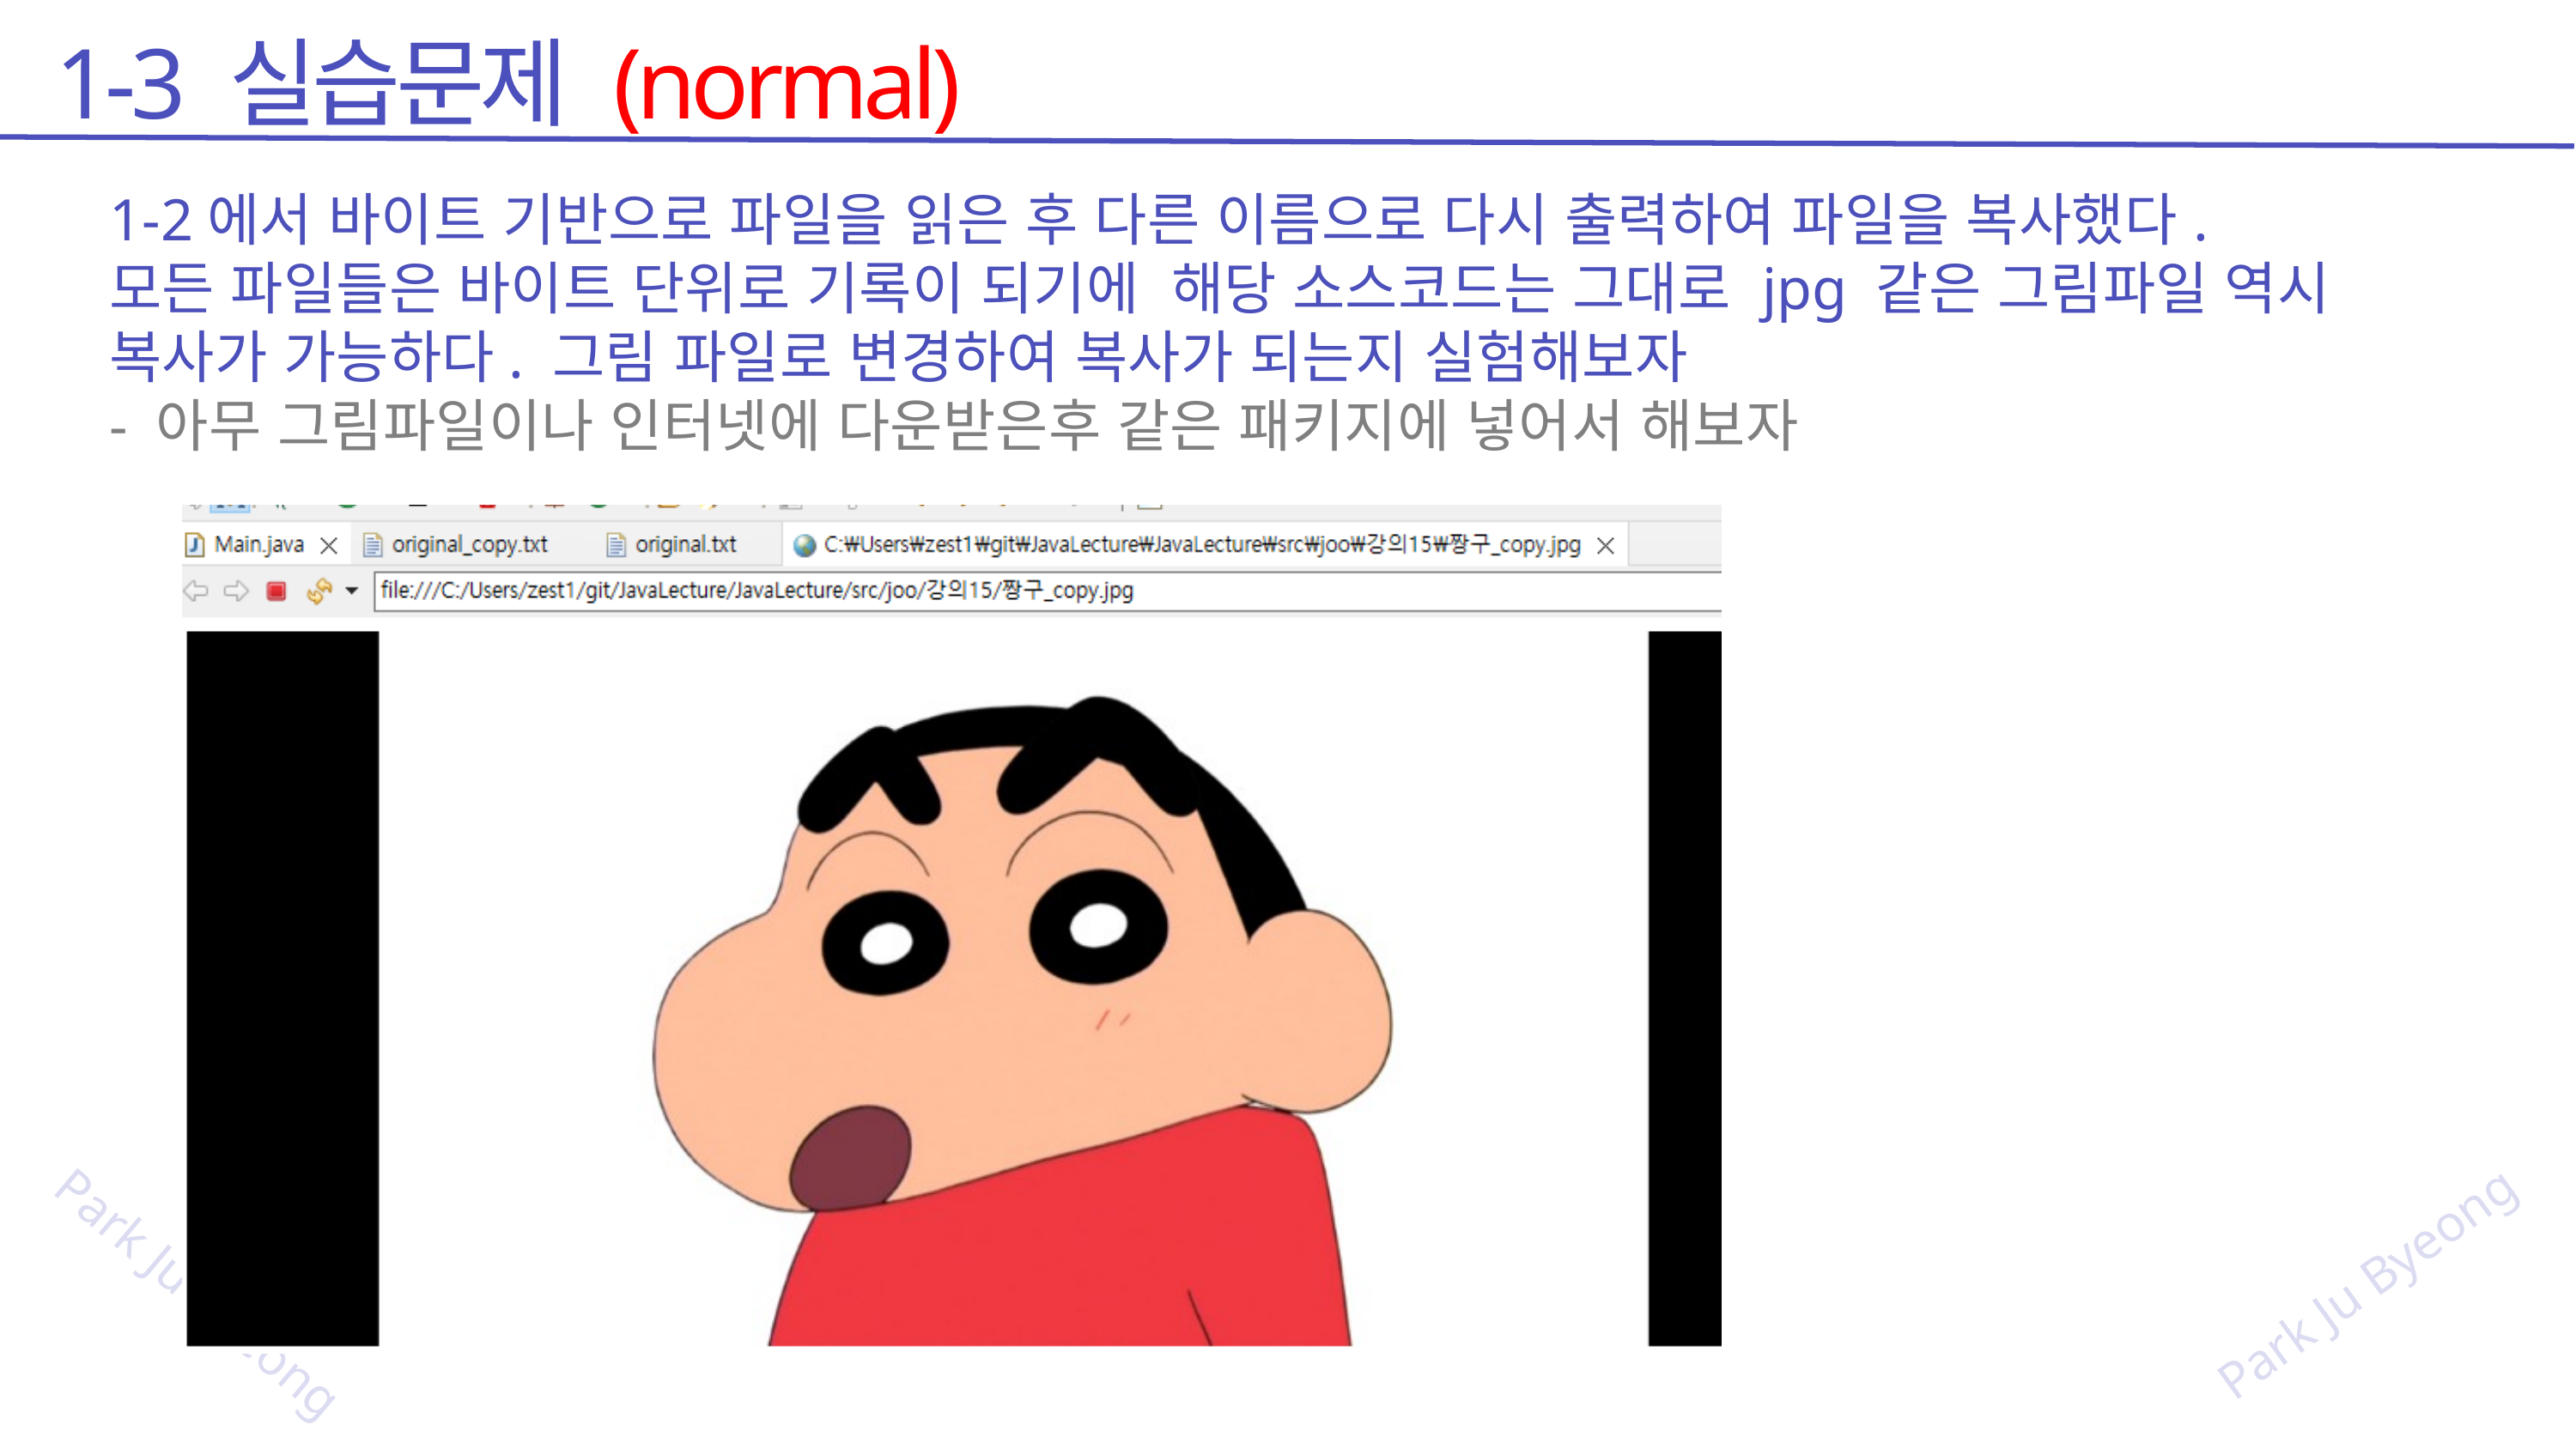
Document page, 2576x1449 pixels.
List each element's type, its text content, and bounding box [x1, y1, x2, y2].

text_box 1-2에서 바이트 기반으로 파일을 읽은 후 다른 이름으로 다시 출력하여 파일을 복사했다. 모든 파일들은 바이트 단위로 기록이 되기에 해당 소스코드는 그대로 jpg 같은 그림파일 역시 복사가 가능하다. 그림 파일로 변경하여 복사가 되는지 실험해보자 - 아무 그림파일이나 인터넷에 다운받은후 같은 패키지에 넣어서 해보자 [96, 177, 2424, 464]
text_box 1-3 실습문제 (normal) [42, 15, 1589, 134]
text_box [0, 136, 2574, 147]
picture [182, 505, 1722, 1354]
